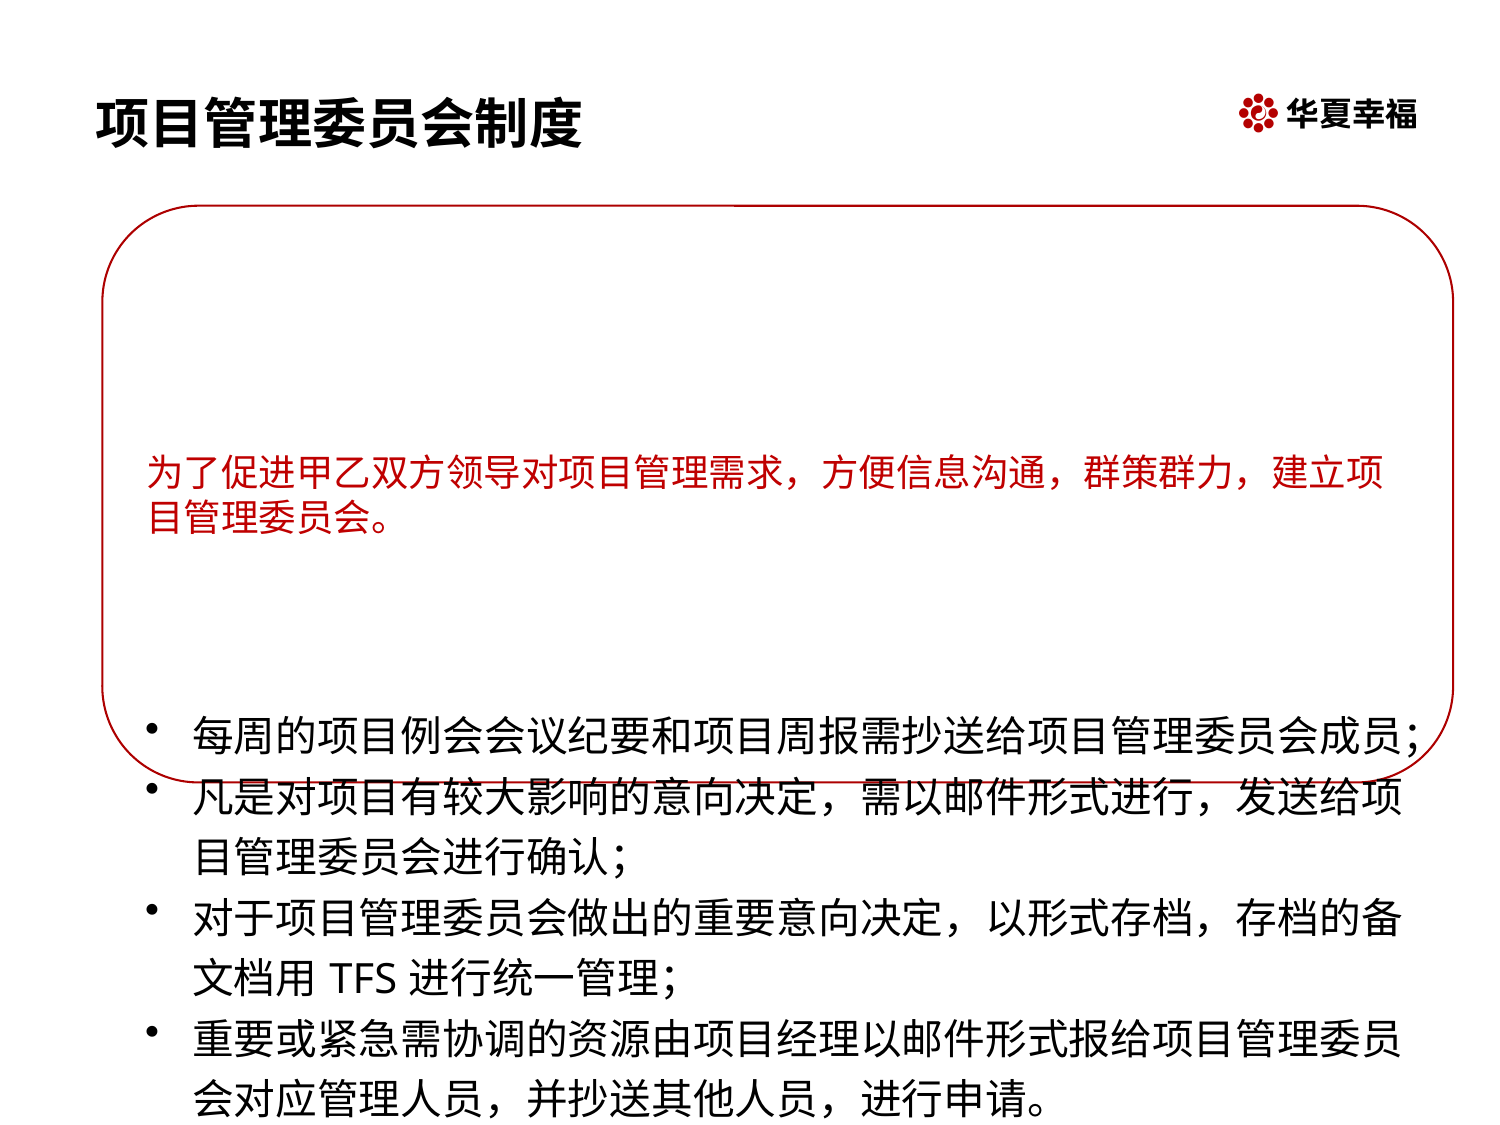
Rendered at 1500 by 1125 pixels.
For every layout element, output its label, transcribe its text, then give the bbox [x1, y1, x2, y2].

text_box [102, 205, 1454, 1048]
title 项目管理委员会制度 [80, 89, 1151, 179]
picture [1236, 90, 1419, 136]
